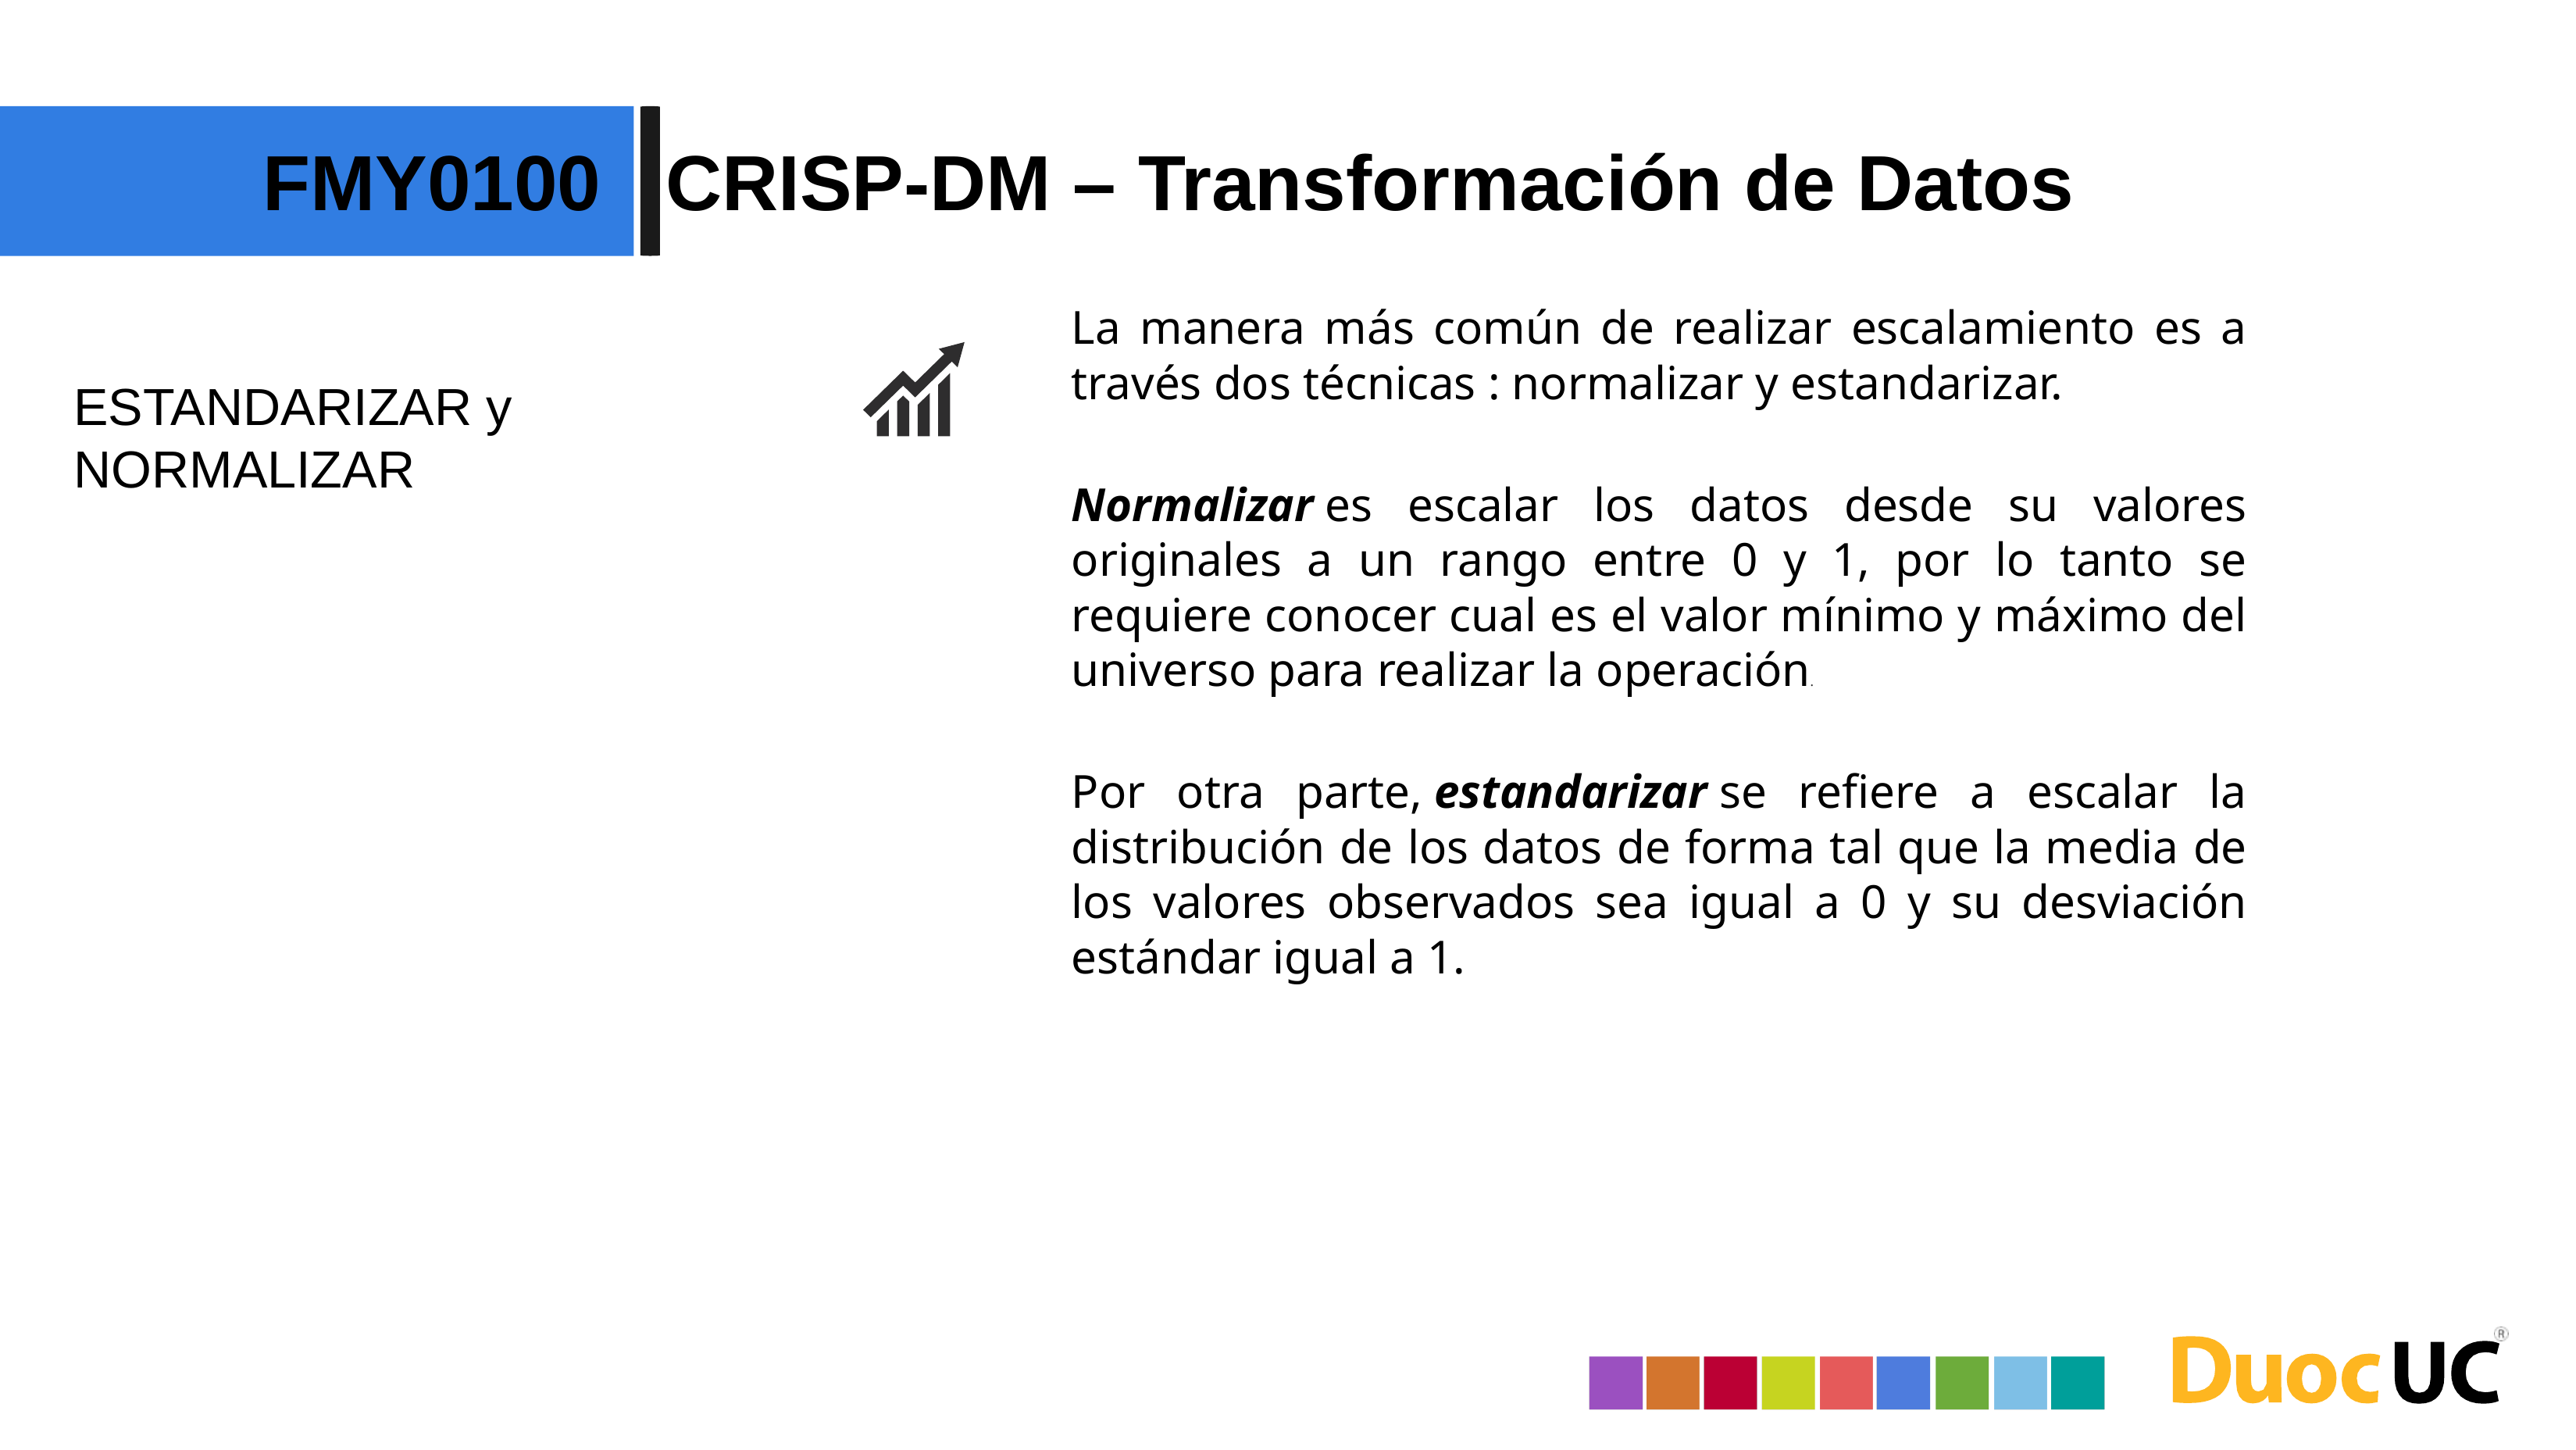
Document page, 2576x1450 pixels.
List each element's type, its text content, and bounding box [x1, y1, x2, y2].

text_box [917, 393, 930, 437]
text_box [863, 341, 965, 418]
text_box ESTANDARIZAR y NORMALIZAR [73, 373, 712, 498]
text_box La manera más común de realizar escalamiento es a través dos técnicas : normalizar y estandarizar. Normalizar es escalar los datos desde su valores originales a un rango entre 0 y 1, por lo tanto se requiere conocer cual es el valor mínimo y máximo del universo para realizar la operación. Por otra parte, estandarizar se refiere a escalar la distribución de los datos de forma tal que la media de los valores observados sea igual a 0 y su desviación estándar igual a 1. [1065, 286, 2248, 1044]
text_box [938, 373, 951, 437]
text_box [876, 409, 889, 437]
text_box [897, 395, 910, 437]
picture [1579, 1327, 2121, 1434]
text_box FMY0100 CRISP-DM – Transformación de Datos [262, 132, 2333, 227]
picture [2494, 1327, 2509, 1341]
